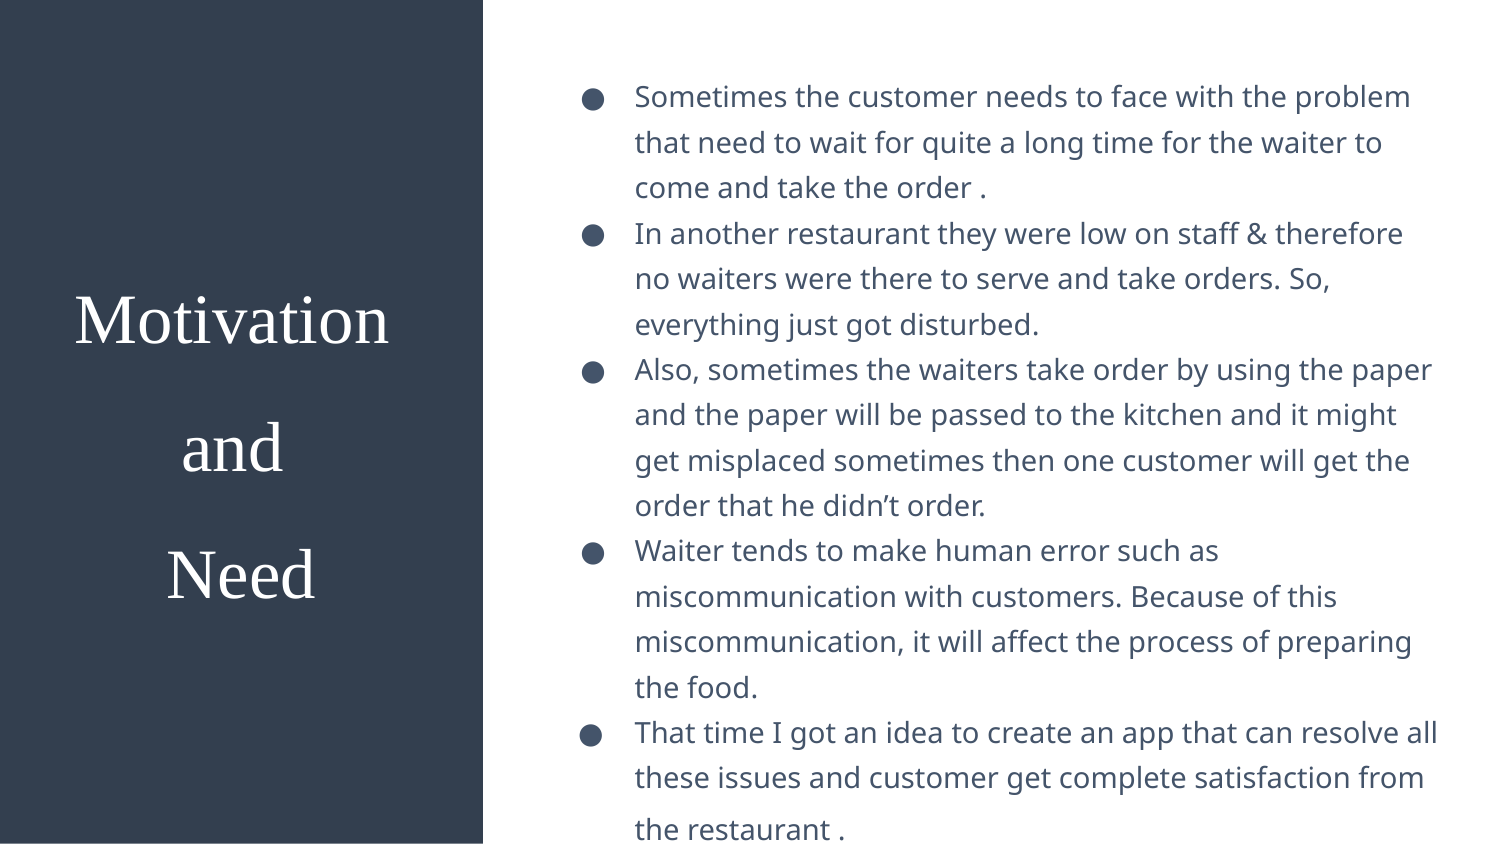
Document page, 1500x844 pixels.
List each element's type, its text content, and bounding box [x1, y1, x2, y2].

list Sometimes the customer needs to face with the problem that need to wait for quite a long time for the waiter to come and take the order . In another restaurant they were low on staff & therefore no waiters were there to serve and take orders. So, everything just got disturbed. Also, sometimes the waiters take order by using the paper and the paper will be passed to the kitchen and it might get misplaced sometimes then one customer will get the order that he didn’t order. Waiter tends to make human error such as miscommunication with customers. Because of this miscommunication, it will affect the process of preparing the food. That time I got an idea to create an app that can resolve all these issues and customer get complete satisfaction from the restaurant . [544, 53, 1460, 791]
title Motivation and Need [0, 0, 483, 844]
